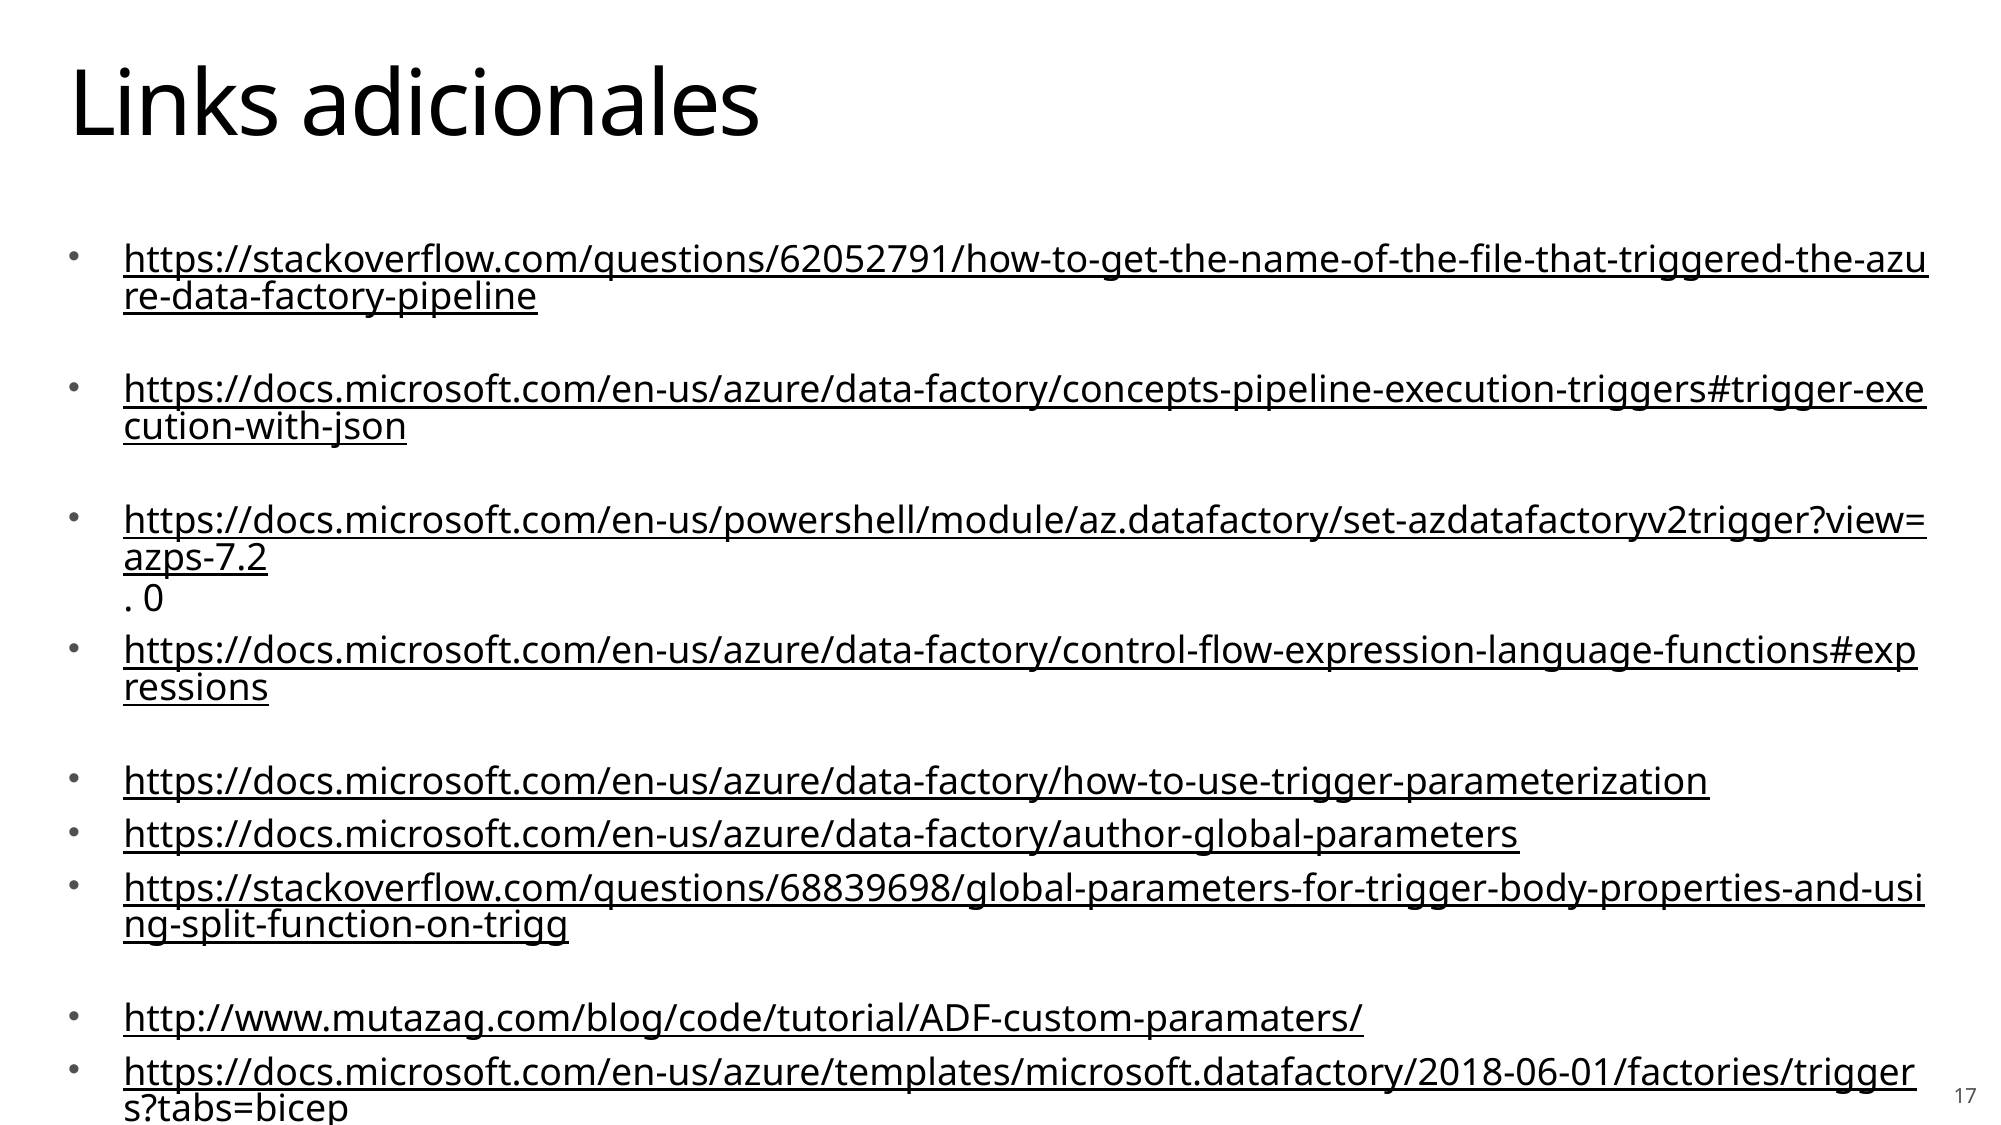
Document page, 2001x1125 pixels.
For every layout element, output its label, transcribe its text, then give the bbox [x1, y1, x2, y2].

list https://stackoverflow.com/questions/62052791/how-to-get-the-name-of-the-file-that-triggered-the-azure-data-factory-pipeline https://docs.microsoft.com/en-us/azure/data-factory/concepts-pipeline-execution-triggers#trigger-execution-with-json https://docs.microsoft.com/en-us/powershell/module/az.datafactory/set-azdatafactoryv2trigger?view=azps-7.2. 0 https://docs.microsoft.com/en-us/azure/data-factory/control-flow-expression-language-functions#expressions https://docs.microsoft.com/en-us/azure/data-factory/how-to-use-trigger-parameterization https://docs.microsoft.com/en-us/azure/data-factory/author-global-parameters https://stackoverflow.com/questions/68839698/global-parameters-for-trigger-body-properties-and-using-split-function-on-trigg http://www.mutazag.com/blog/code/tutorial/ADF-custom-paramaters/ https://docs.microsoft.com/en-us/azure/templates/microsoft.datafactory/2018-06-01/factories/triggers?tabs=bicep https://docs.microsoft.com/en-us/azure/azure-resource-manager/templates/overview https://docs.microsoft.com/en-us/azure/data-factory/continuous-integration-delivery-sample-script [44, 220, 1956, 915]
slide_number 17 [1934, 1084, 1992, 1110]
title Links adicionales [44, 41, 1925, 196]
